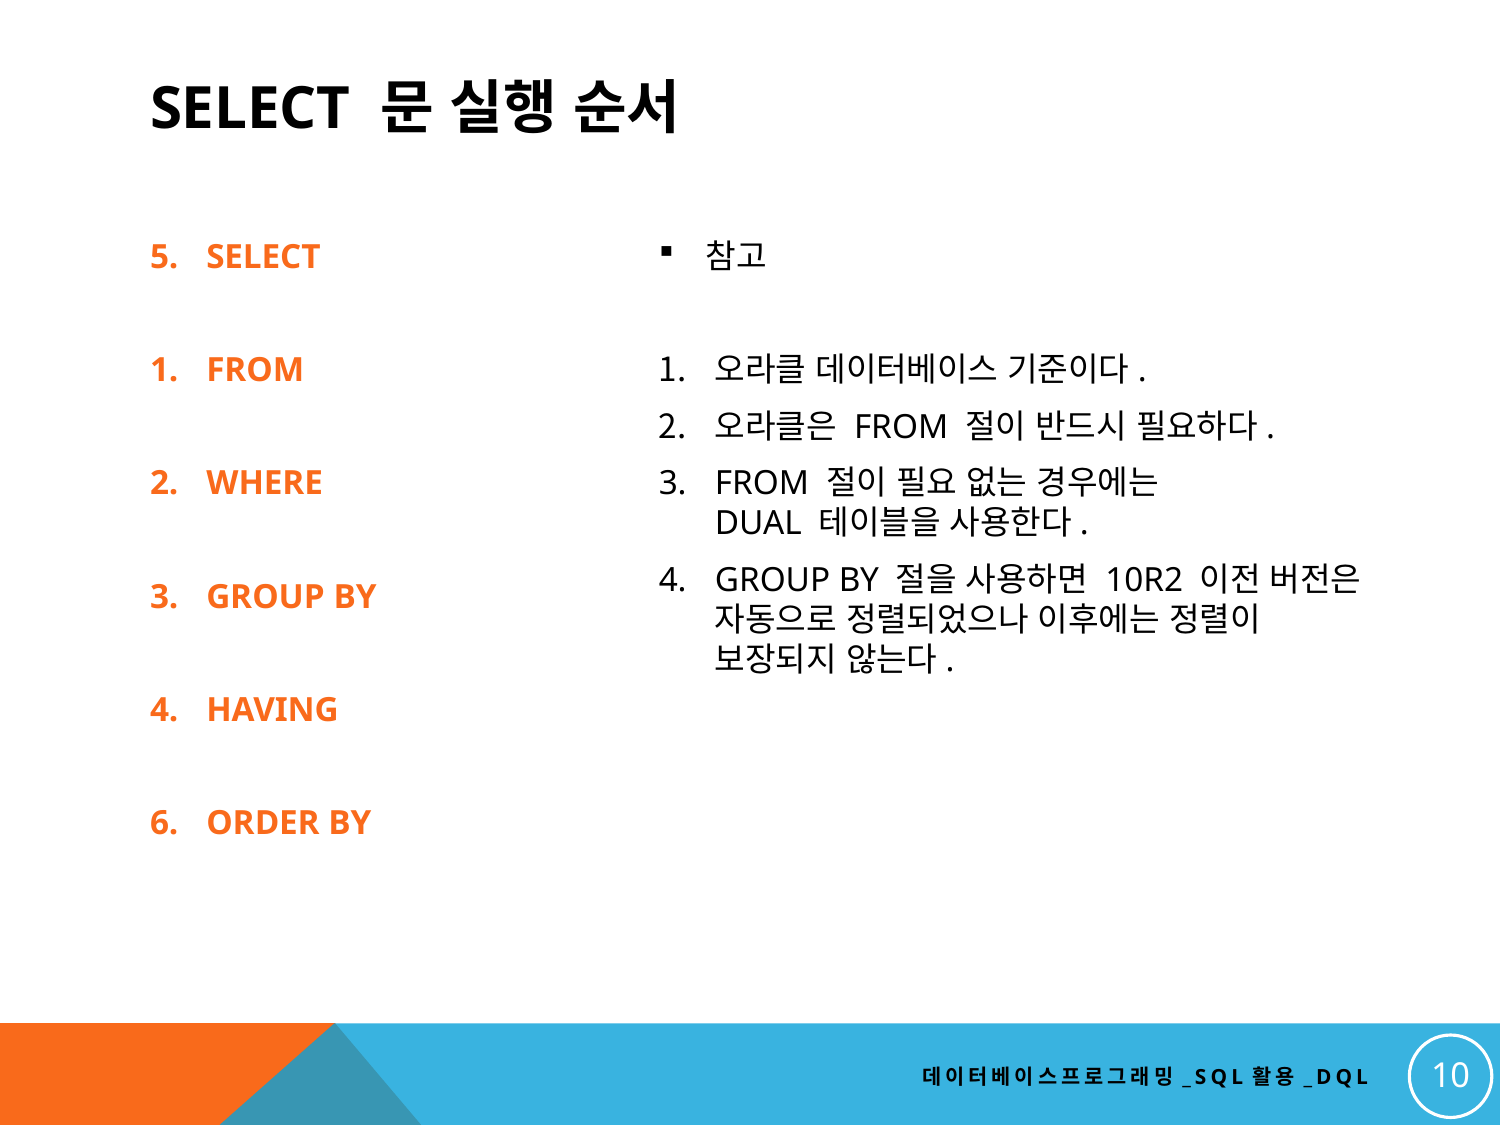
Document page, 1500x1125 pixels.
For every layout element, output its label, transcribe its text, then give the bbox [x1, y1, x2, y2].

list 5. SELECT 1. FROM 2. WHERE 3. GROUP BY 4. HAVING 6. ORDER BY [135, 227, 643, 1000]
title SELECT 문 실행 순서 [135, 60, 1369, 150]
text_box 참고 오라클 데이터베이스 기준이다. 오라클은 FROM 절이 반드시 필요하다. FROM 절이 필요 없는 경우에는 DUAL 테이블을 사용한다. GROUP BY 절을 사용하면 10R2 이전 버전은 자동으로 정렬되었으나 이후에는 정렬이 보장되지 않는다. [643, 227, 1400, 1000]
slide_number 10 [1407, 1033, 1494, 1120]
footer 데이터베이스프로그래밍_SQL활용_DQL [608, 1053, 1384, 1099]
